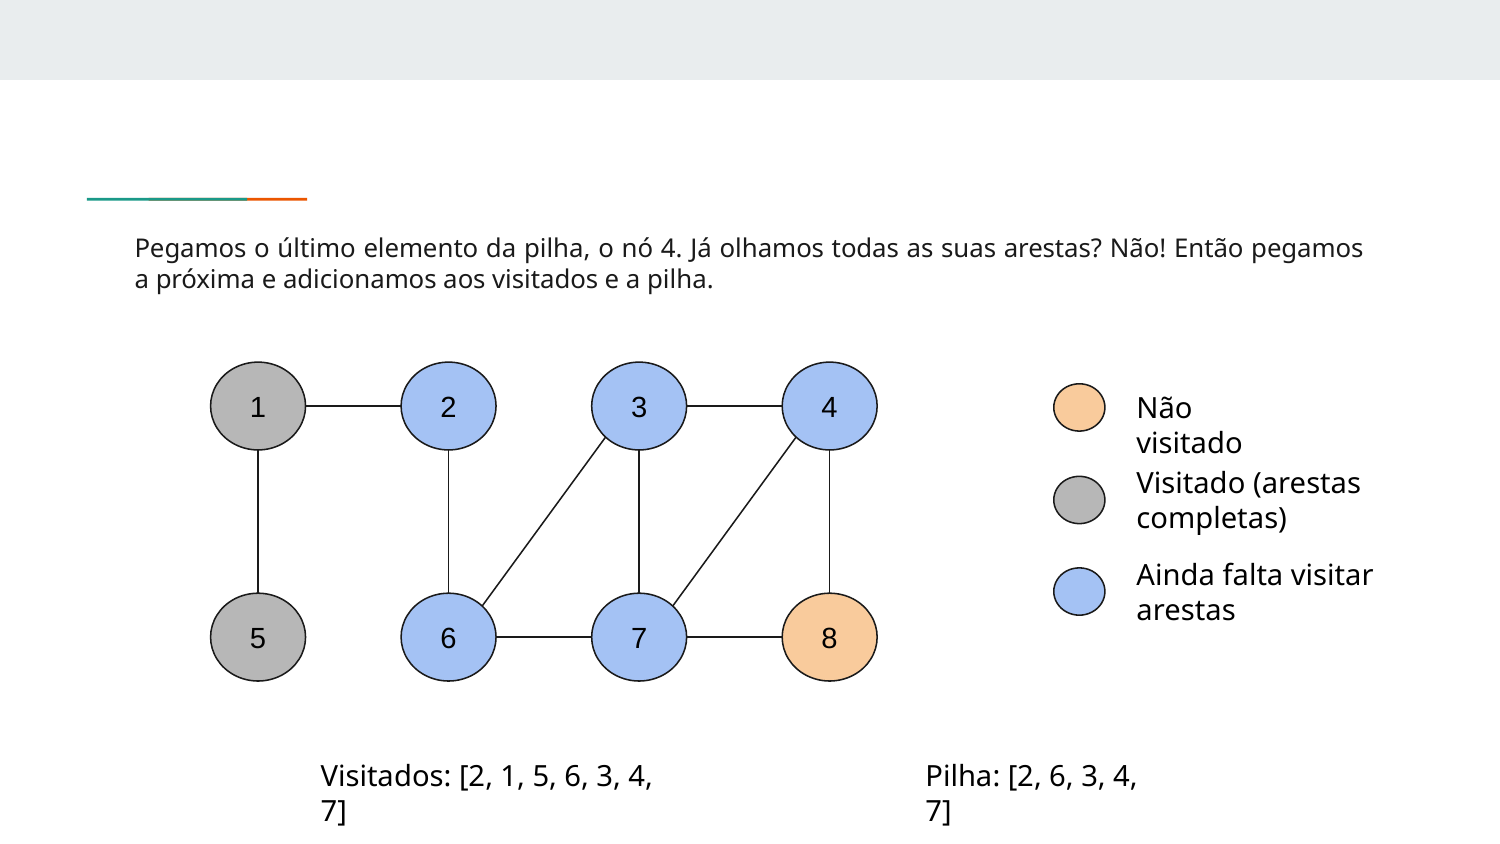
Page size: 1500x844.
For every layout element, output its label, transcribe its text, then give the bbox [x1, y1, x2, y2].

text_box 8 [782, 593, 878, 682]
text_box 5 [210, 593, 306, 682]
text_box 7 [591, 593, 687, 682]
text_box Visitado (arestas completas) [1121, 449, 1431, 540]
text_box 2 [401, 362, 497, 450]
text_box 3 [591, 362, 687, 450]
title Pegamos o último elemento da pilha, o nó 4. Já olhamos todas as suas arestas? Não! Então pegamos a próxima e adicionamos aos visitados e a pilha. [119, 216, 1381, 305]
text_box Ainda falta visitar arestas [1121, 540, 1431, 641]
text_box 4 [782, 362, 878, 450]
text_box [481, 436, 606, 607]
text_box Não visitado [1121, 374, 1321, 449]
text_box [1053, 567, 1105, 616]
text_box [1053, 476, 1105, 524]
text_box Visitados: [2, 1, 5, 6, 3, 4, 7] [305, 742, 687, 843]
text_box [1053, 383, 1105, 432]
text_box 1 [210, 362, 306, 450]
text_box 6 [401, 593, 496, 682]
text_box Pilha: [2, 6, 3, 4, 7] [910, 742, 1176, 843]
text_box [672, 436, 797, 607]
